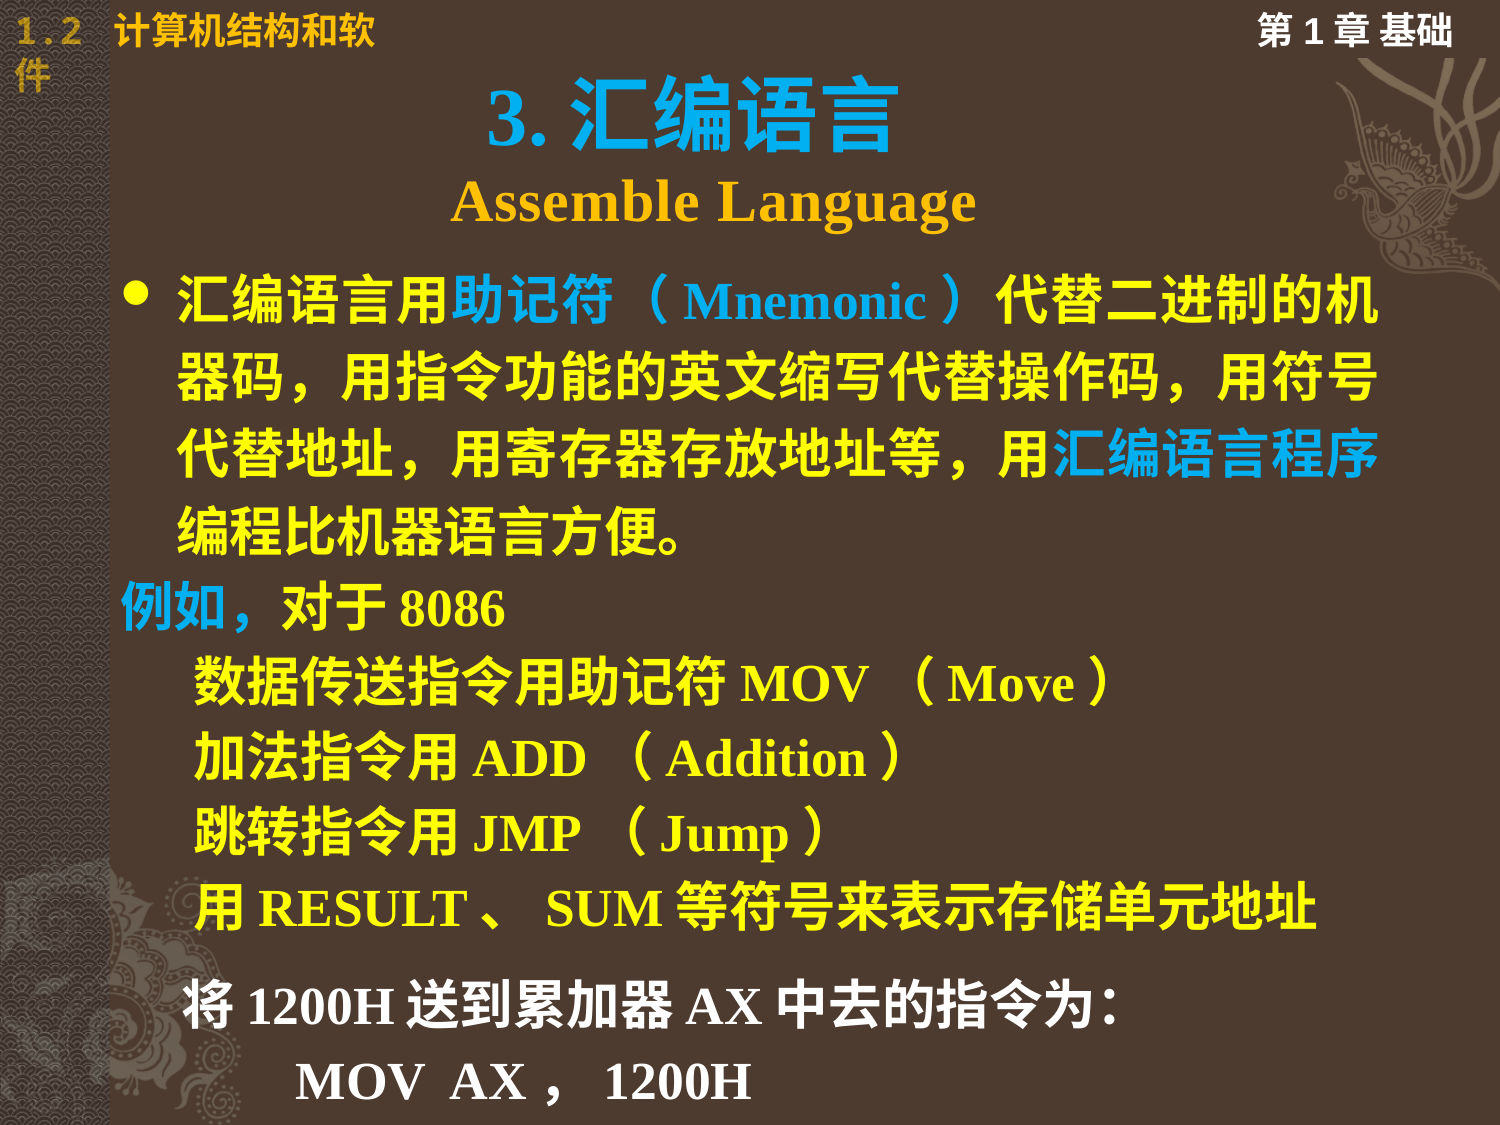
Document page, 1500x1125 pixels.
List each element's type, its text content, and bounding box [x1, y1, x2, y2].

title 3.汇编语言 Assemble Language [76, 54, 1353, 243]
list 汇编语言用助记符（Mnemonic）代替二进制的机器码，用指令功能的英文缩写代替操作码，用符号代替地址，用寄存器存放地址等，用汇编语言程序编程比机器语言方便。 例如，对于8086 数据传送指令用助记符MOV（Move） 加法指令用ADD（Addition） 跳转指令用JMP（Jump） 用RESULT、SUM等符号来表示存储单元地址 将1200H送到累加器AX中去的指令为： MOV AX，1200H [105, 246, 1395, 1125]
